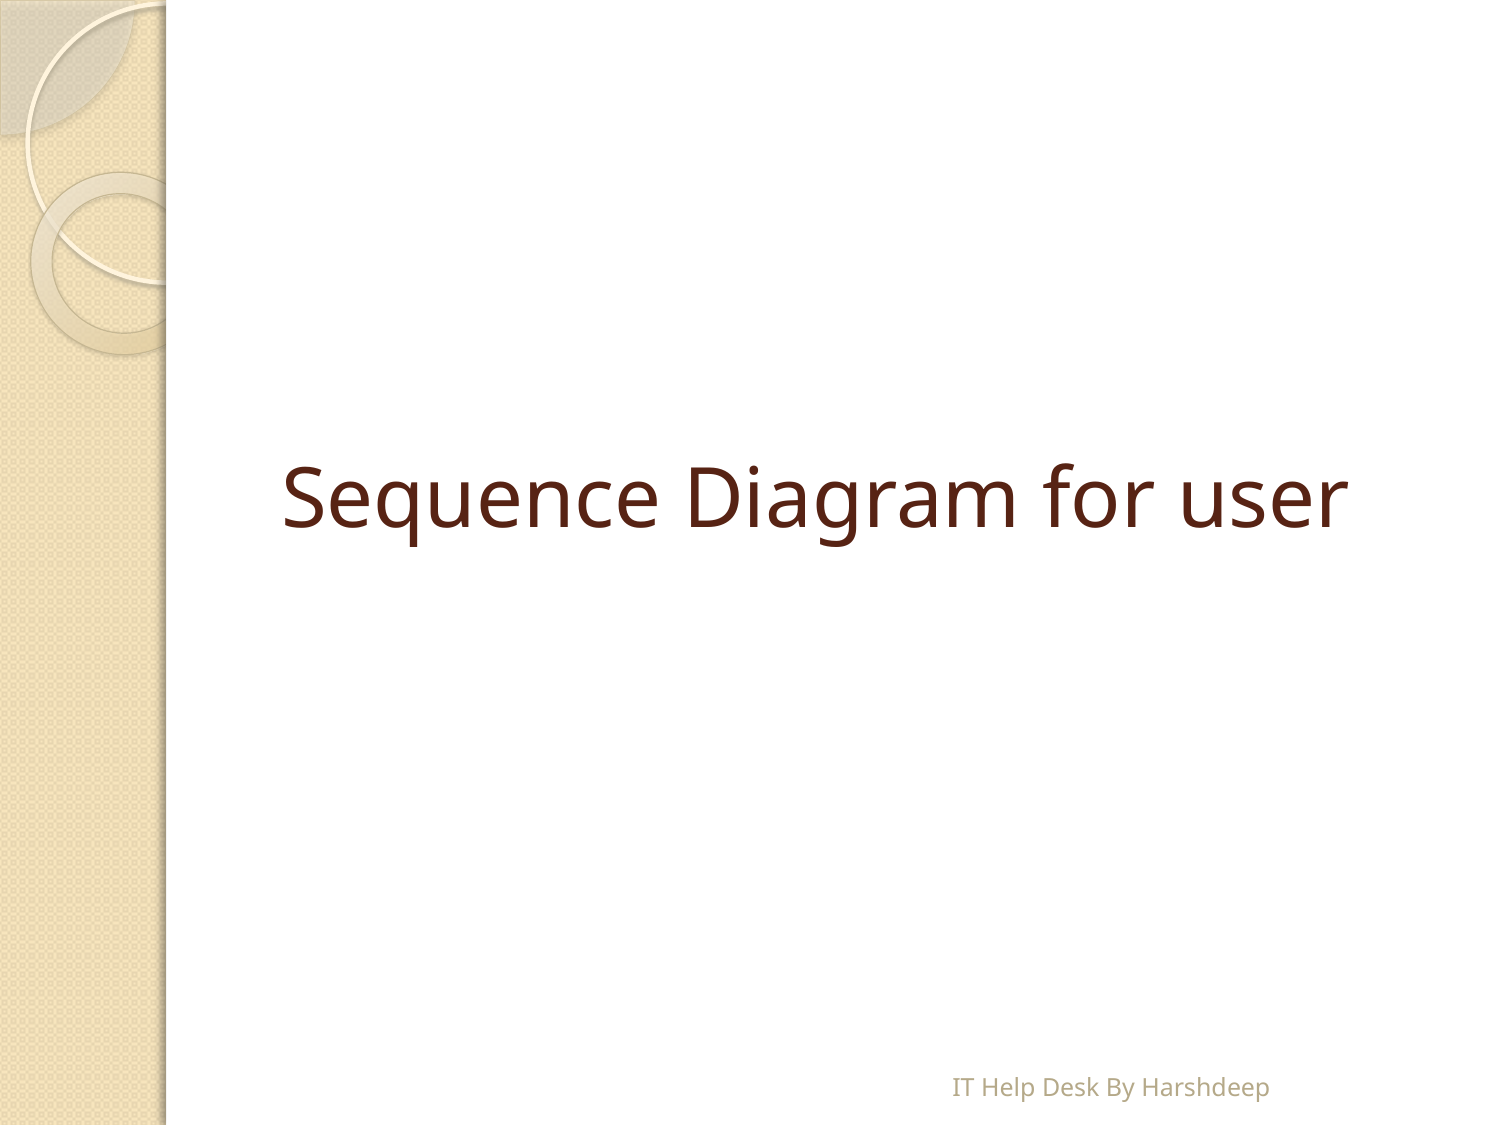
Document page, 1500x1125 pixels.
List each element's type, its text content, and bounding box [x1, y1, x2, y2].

title Sequence Diagram for user [266, 399, 1497, 588]
footer IT Help Desk By Harshdeep [937, 1034, 1413, 1113]
